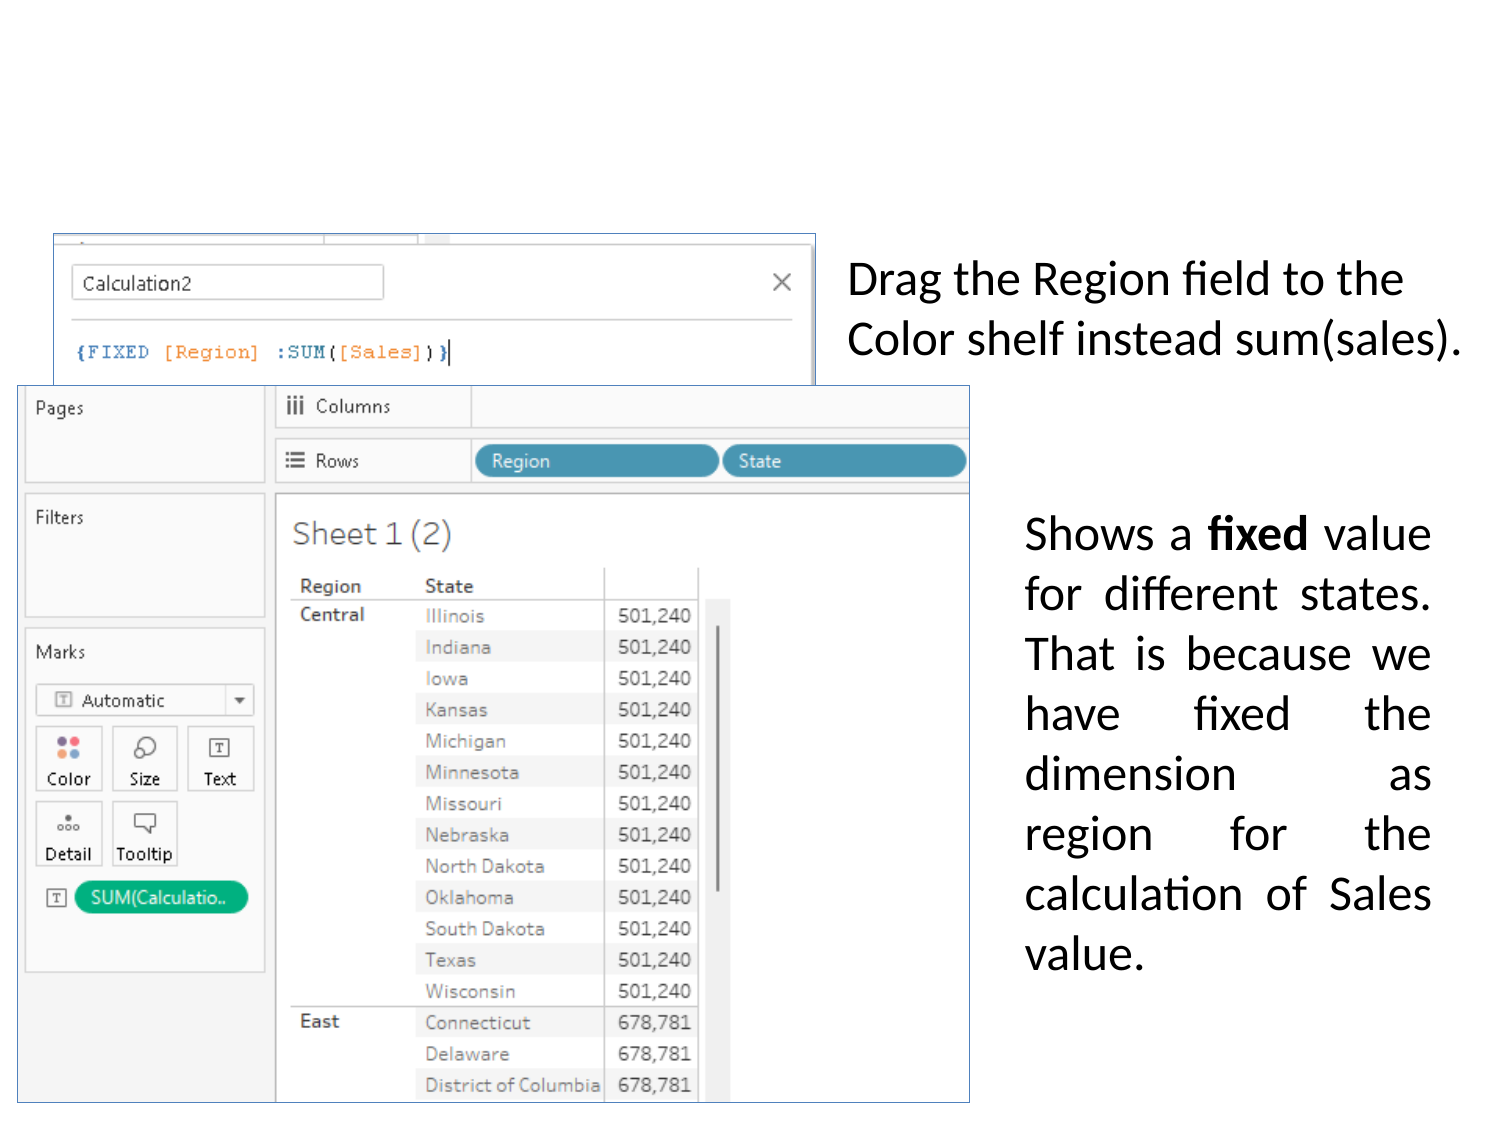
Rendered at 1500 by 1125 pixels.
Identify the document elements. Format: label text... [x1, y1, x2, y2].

picture [17, 233, 970, 1103]
text_box Drag the Region field to the Color shelf instead sum(sales). [832, 237, 1500, 373]
text_box Shows a fixed value for different states. That is because we have fixed the dimension as region for the calculation of Sales value. [1009, 493, 1447, 989]
